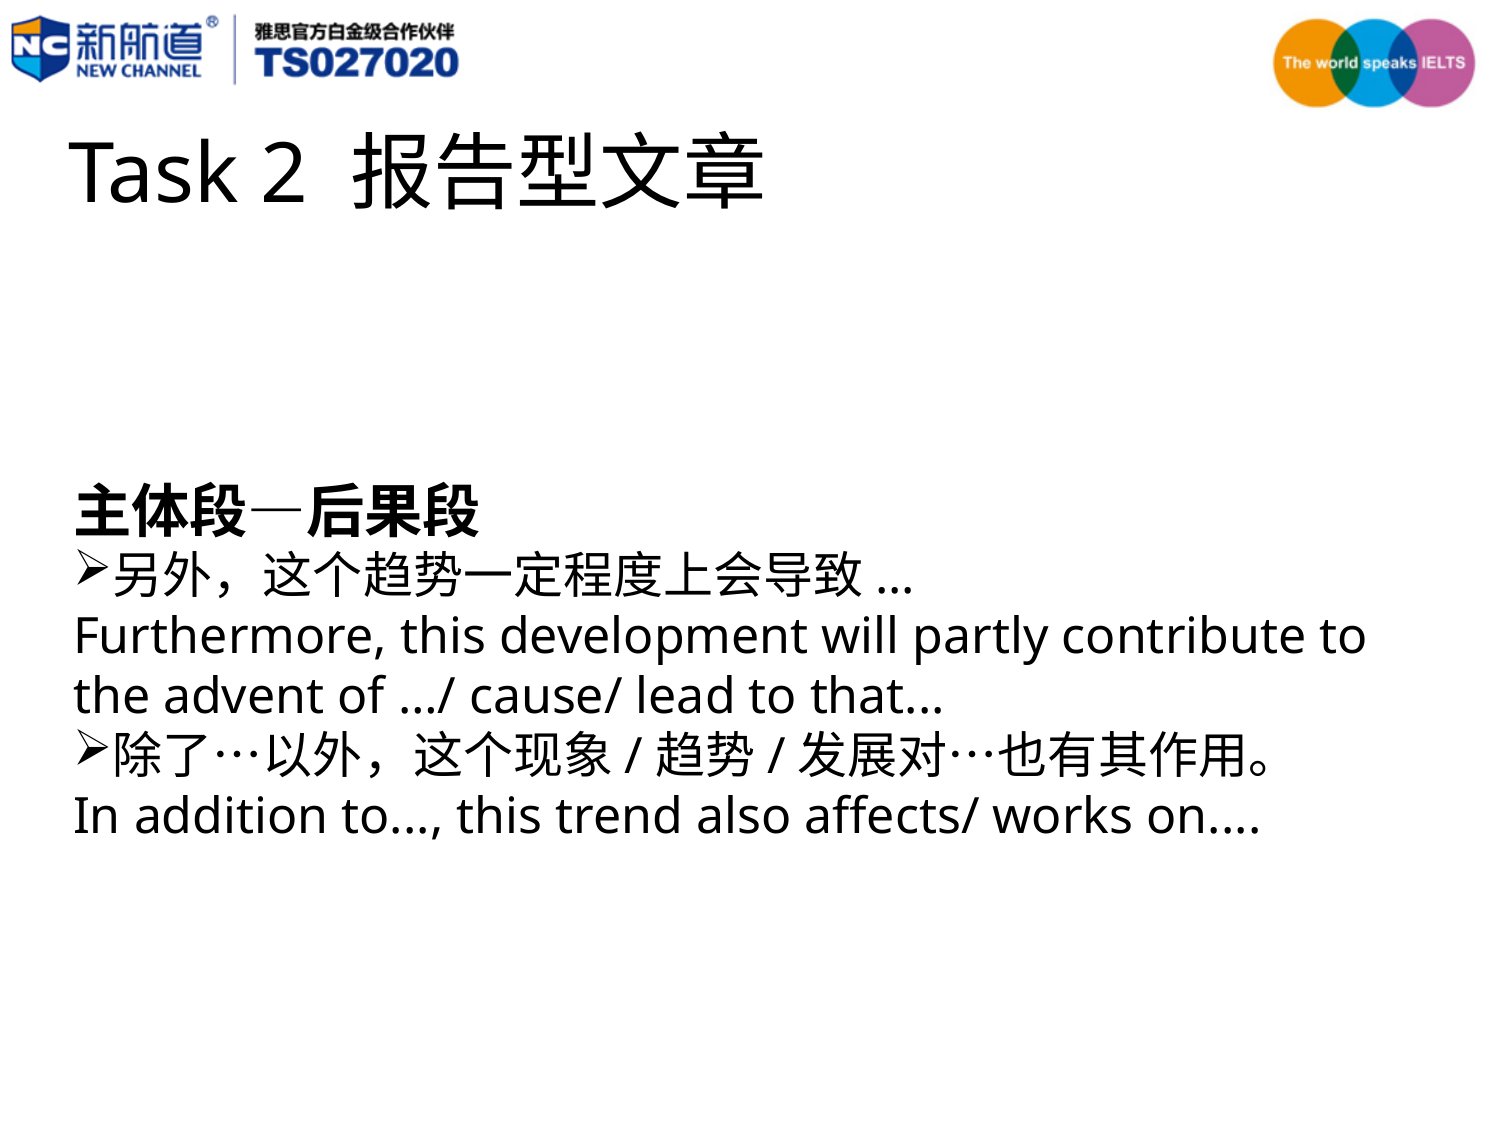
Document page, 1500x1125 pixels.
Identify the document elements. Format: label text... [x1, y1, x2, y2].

text_box Task 2 报告型文章 [53, 75, 1416, 263]
list 主体段—后果段 另外，这个趋势一定程度上会导致... Furthermore, this development will partly contribute to the advent of …/ cause/ lead to that... 除了…以外，这个现象/趋势/发展对…也有其作用。 In addition to..., this trend also affects/ works on.... [64, 302, 1400, 1016]
picture [1256, 3, 1492, 116]
picture [0, 2, 470, 96]
